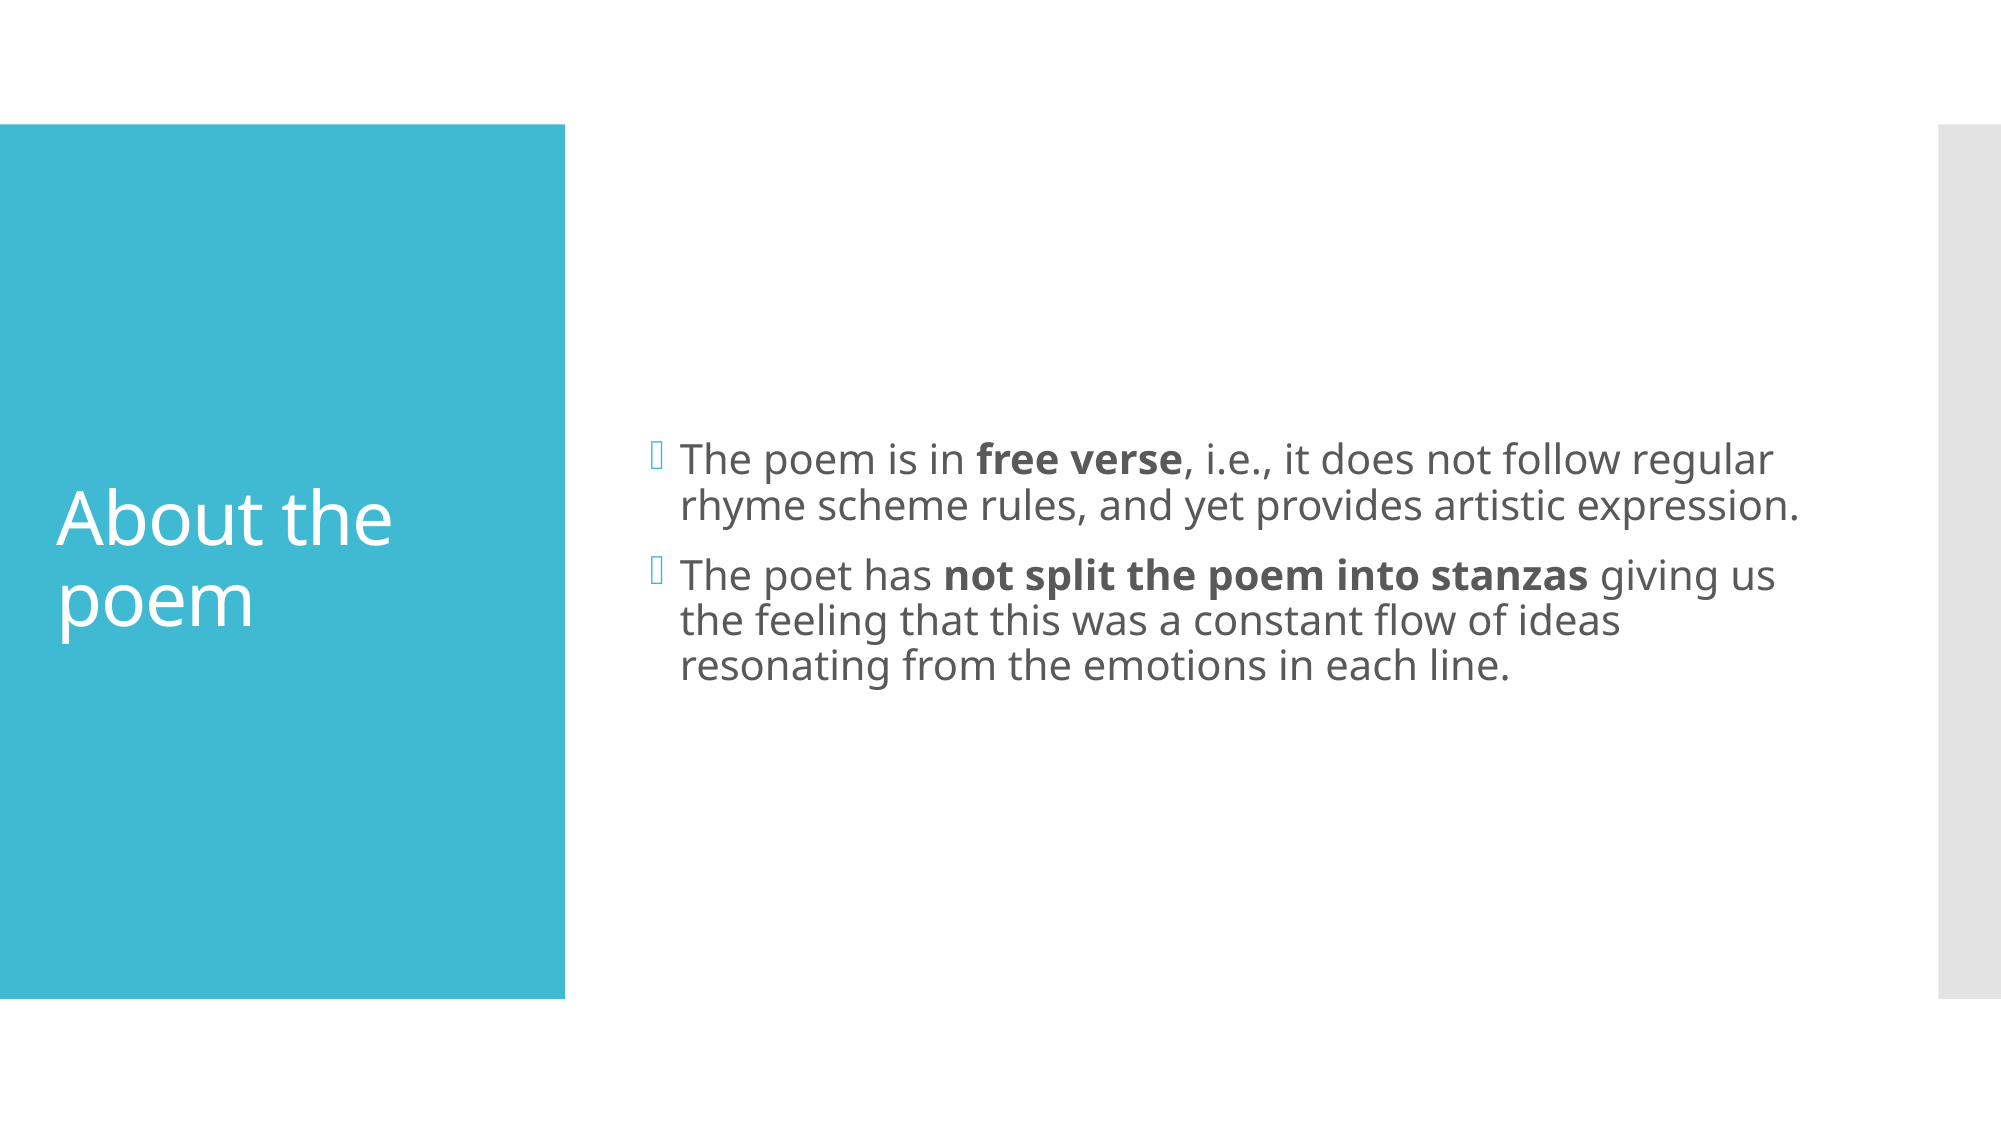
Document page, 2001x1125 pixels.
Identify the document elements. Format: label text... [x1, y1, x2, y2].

title About the poem [41, 184, 525, 940]
list The poem is in free verse, i.e., it does not follow regular rhyme scheme rules, and yet provides artistic expression. The poet has not split the poem into stanzas giving us the feeling that this was a constant flow of ideas resonating from the emotions in each line. [634, 141, 1835, 982]
